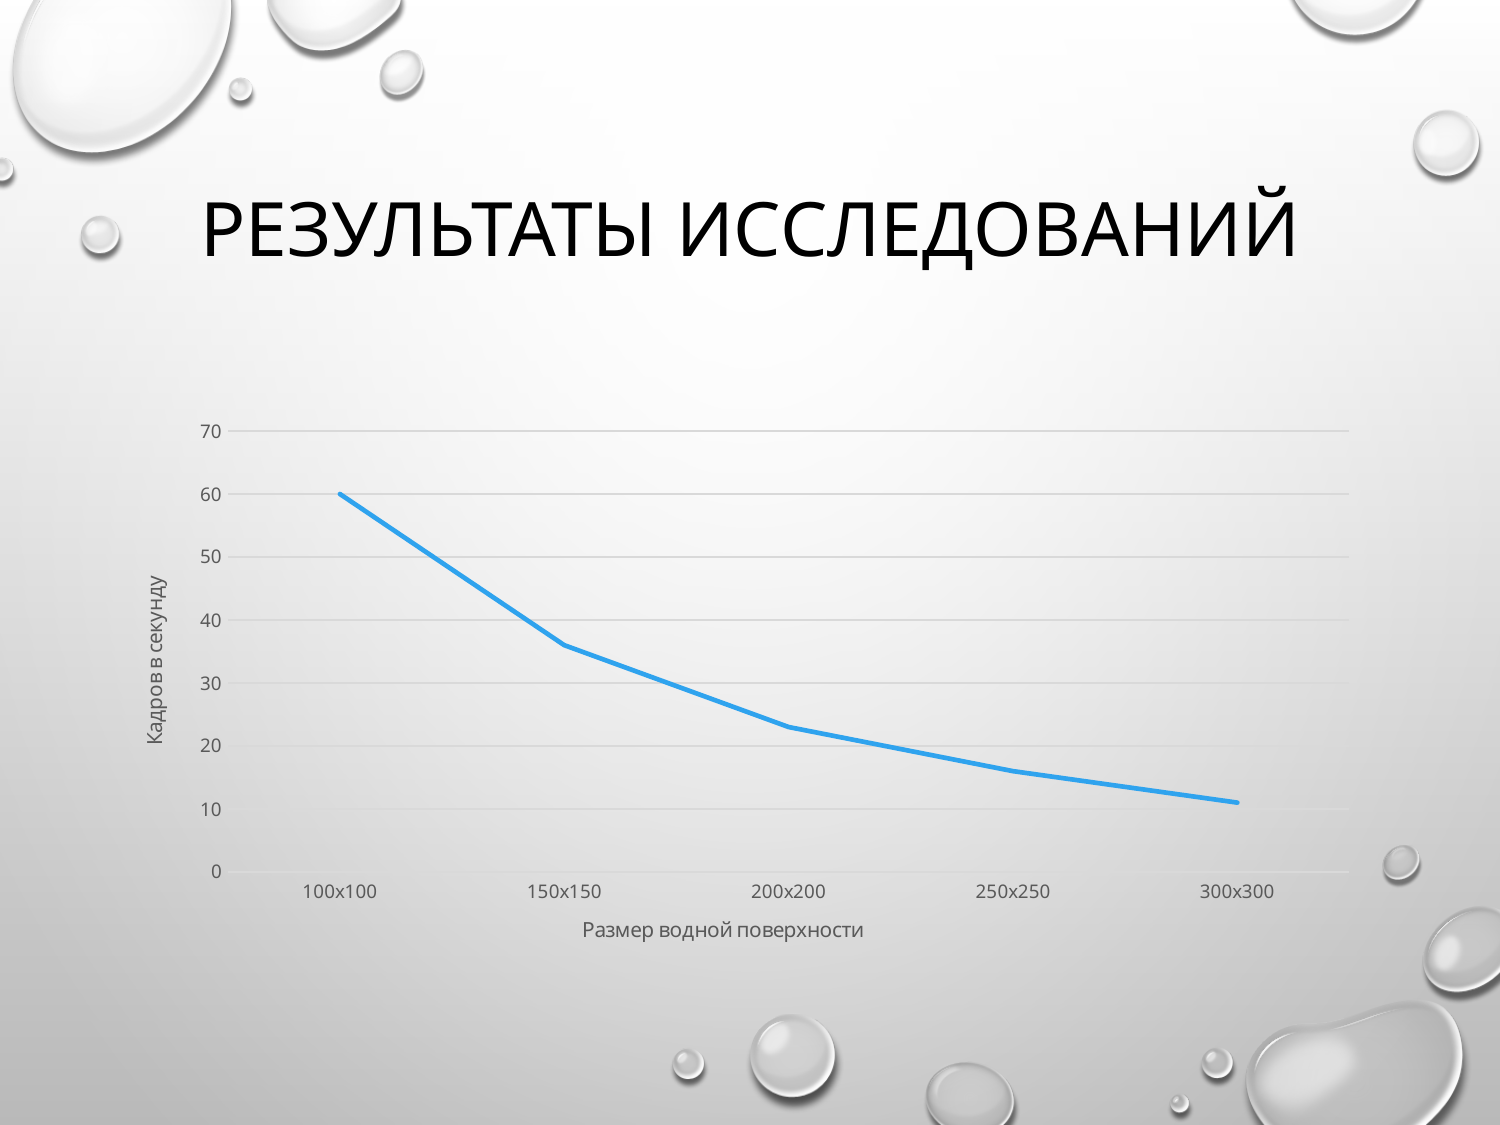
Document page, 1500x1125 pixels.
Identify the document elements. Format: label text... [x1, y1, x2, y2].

chart [112, 387, 1388, 951]
picture [0, 0, 1500, 1125]
title результаты исследований [112, 101, 1388, 364]
